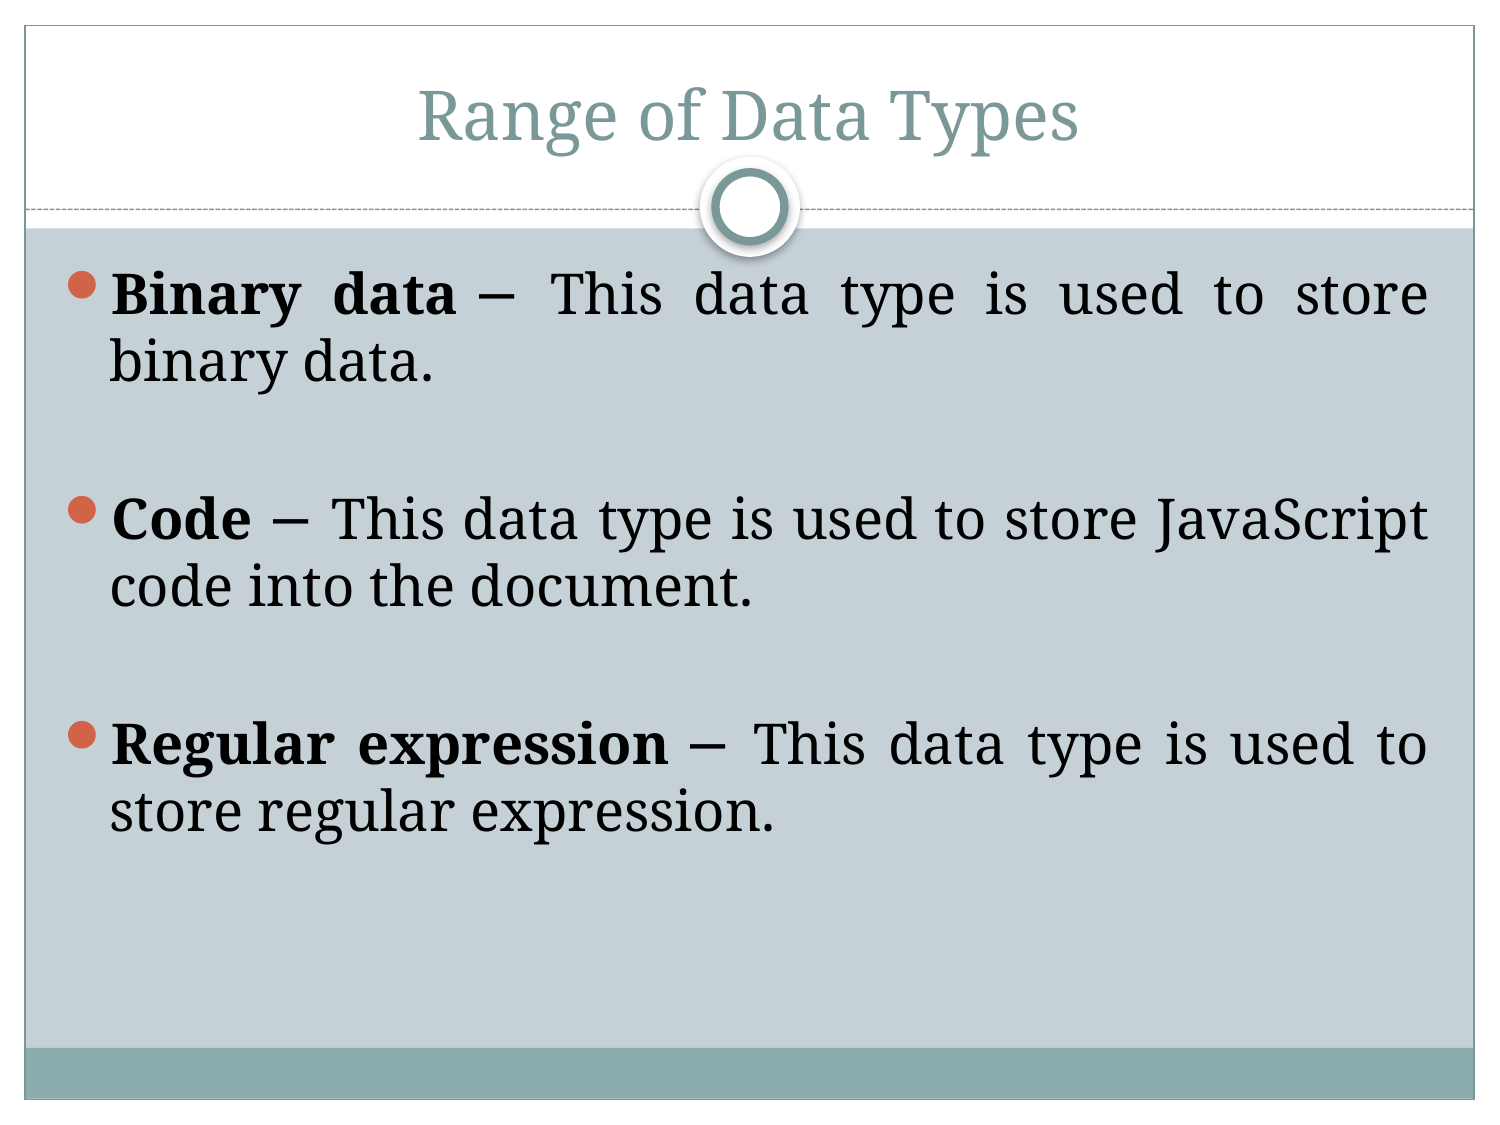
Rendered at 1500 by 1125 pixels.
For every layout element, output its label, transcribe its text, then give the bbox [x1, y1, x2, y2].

list Binary data − This data type is used to store binary data. Code − This data type is used to store JavaScript code into the document. Regular expression − This data type is used to store regular expression. [49, 250, 1445, 1001]
title Range of Data Types [49, 37, 1450, 162]
